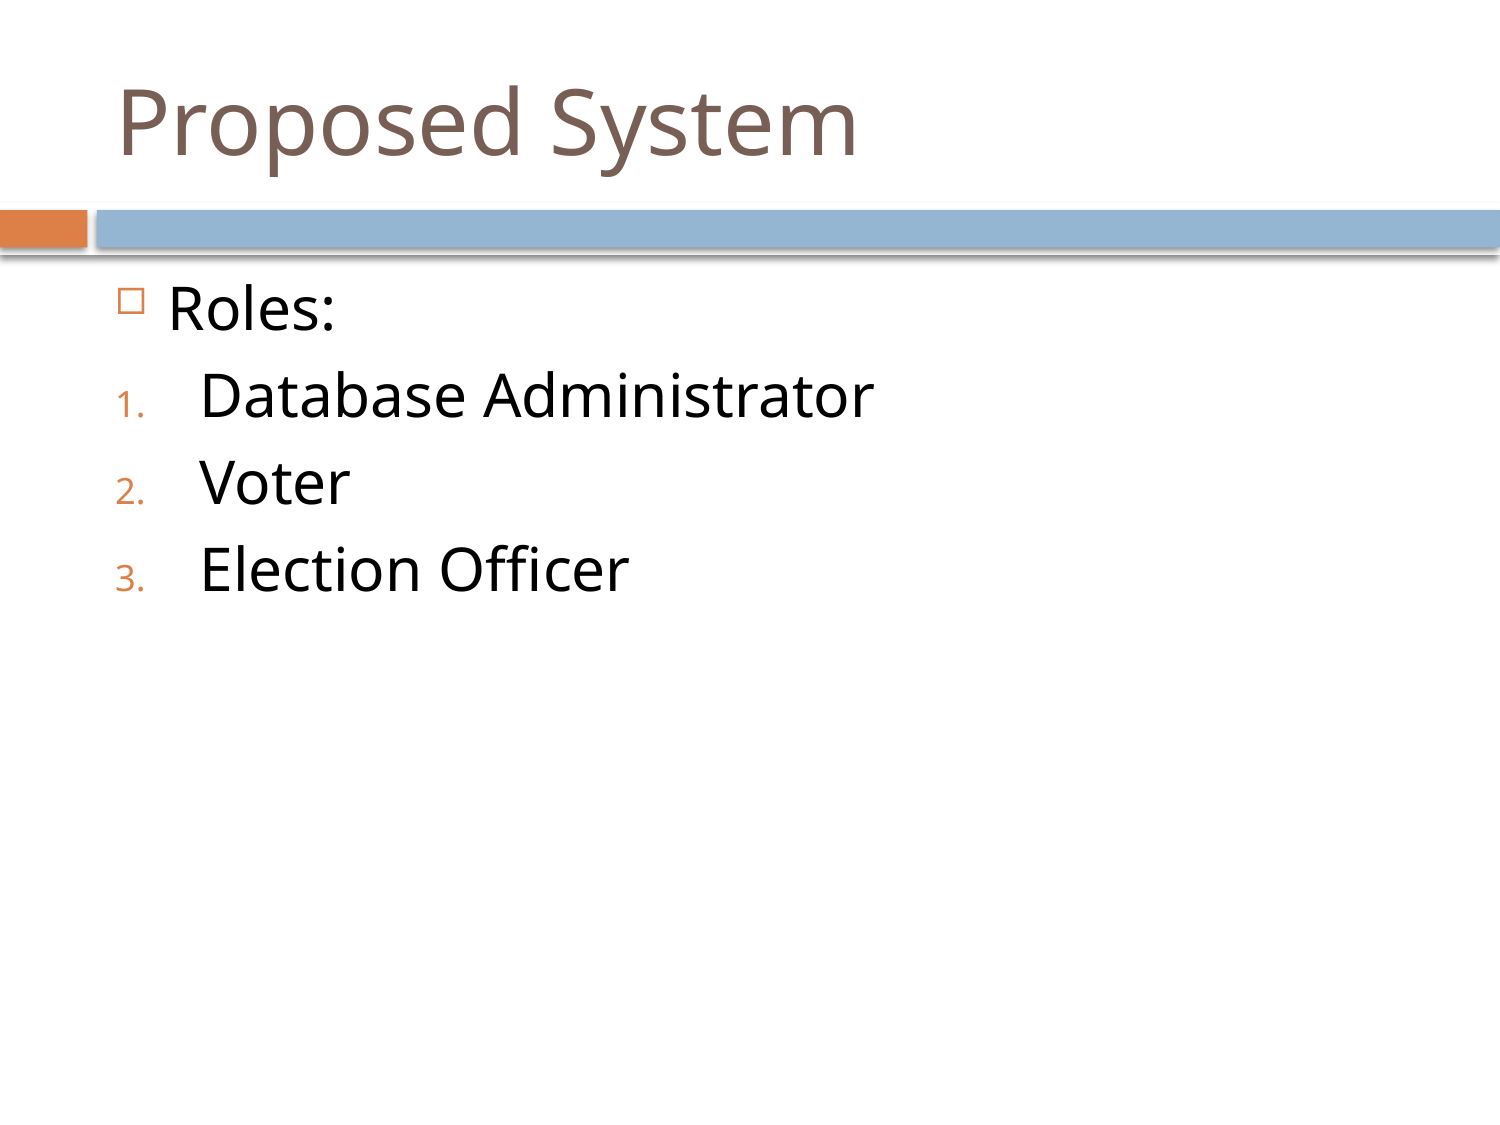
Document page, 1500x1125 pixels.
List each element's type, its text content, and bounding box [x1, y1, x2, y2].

title Proposed System [100, 37, 1438, 200]
list Roles: Database Administrator Voter Election Officer [100, 262, 1438, 1000]
